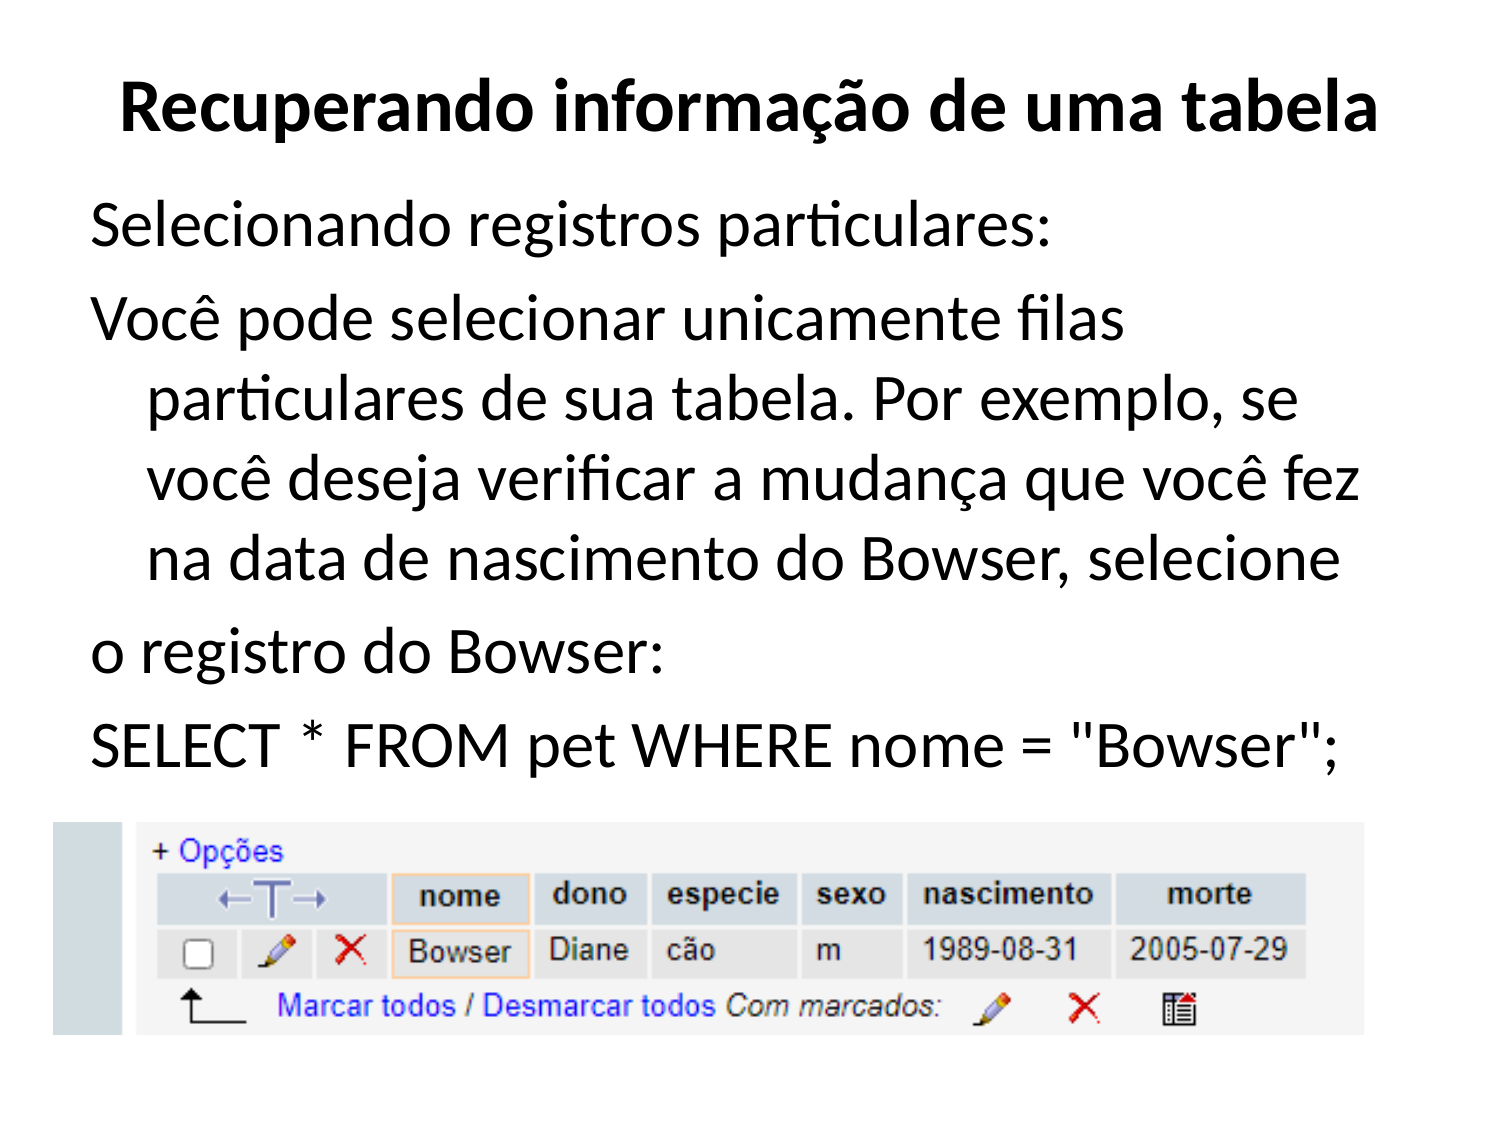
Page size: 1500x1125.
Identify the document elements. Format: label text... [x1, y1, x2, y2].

picture [52, 822, 1365, 1036]
title Recuperando informação de uma tabela [75, 7, 1425, 172]
list Selecionando registros particulares: Você pode selecionar unicamente filas particulares de sua tabela. Por exemplo, se você deseja verificar a mudança que você fez na data de nascimento do Bowser, selecione o registro do Bowser: SELECT * FROM pet WHERE nome = "Bowser"; [75, 172, 1425, 916]
